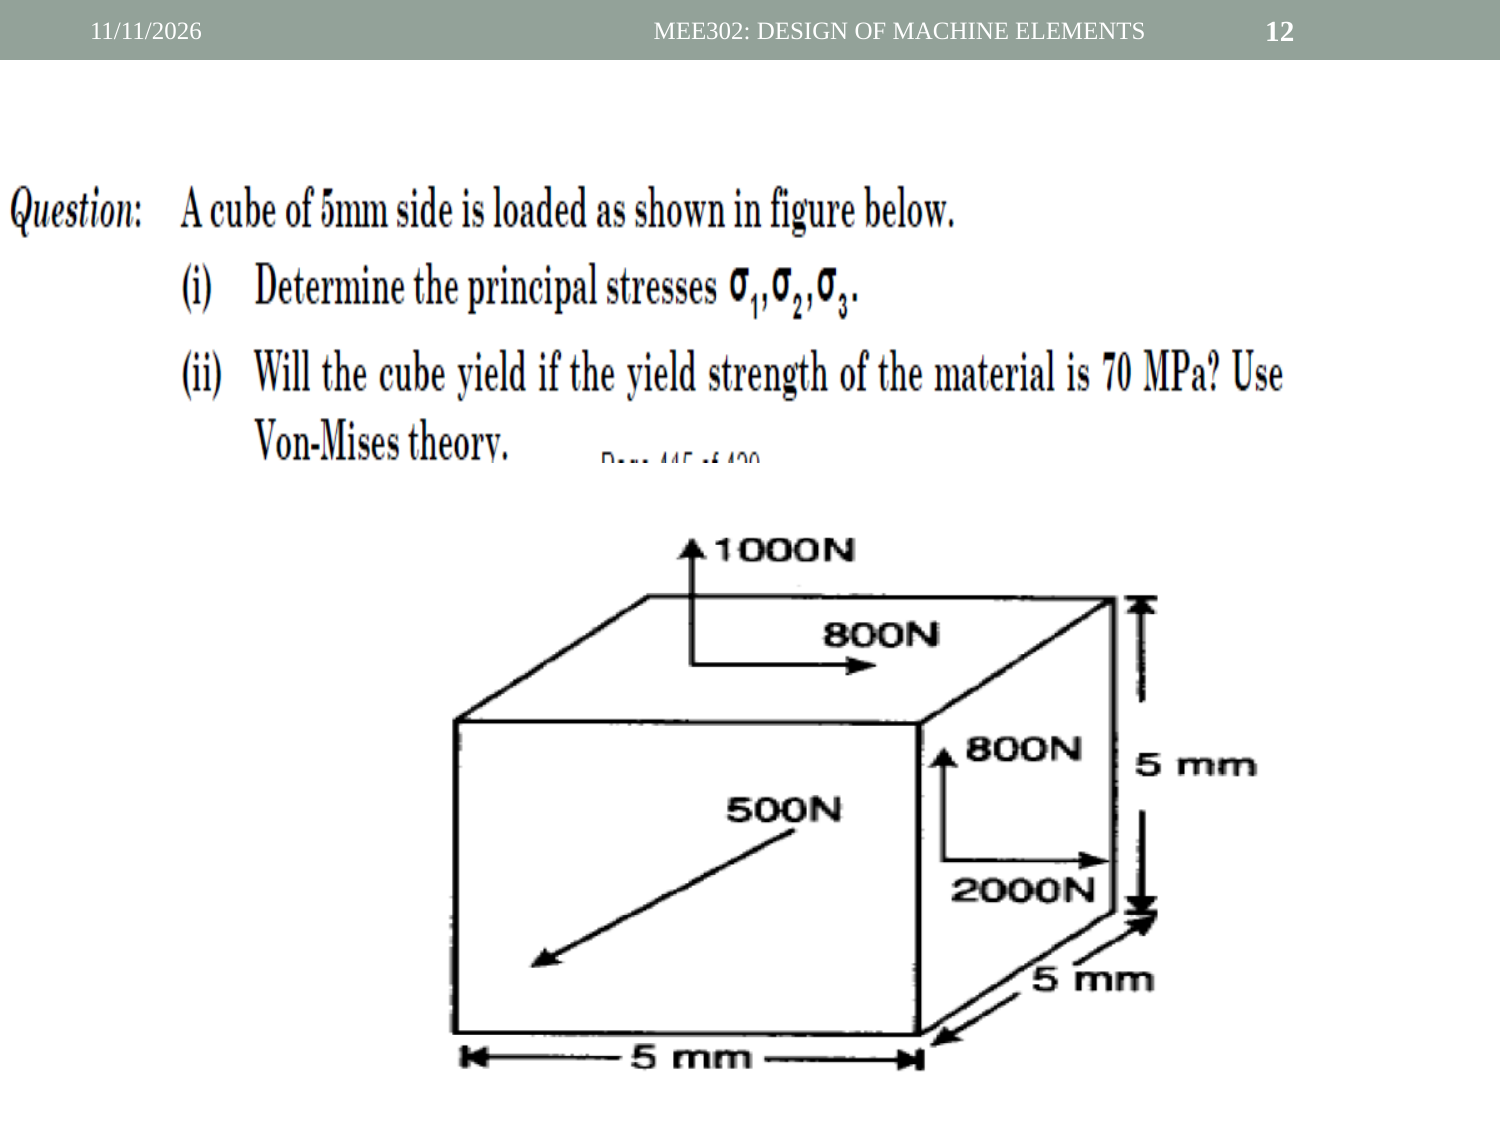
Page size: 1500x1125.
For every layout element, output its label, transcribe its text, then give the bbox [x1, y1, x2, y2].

picture [0, 174, 1426, 463]
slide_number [75, 3, 550, 57]
picture [343, 512, 1276, 1089]
footer MEE302: DESIGN OF MACHINE ELEMENTS [562, 3, 1238, 57]
slide_number 12 [1250, 3, 1425, 57]
